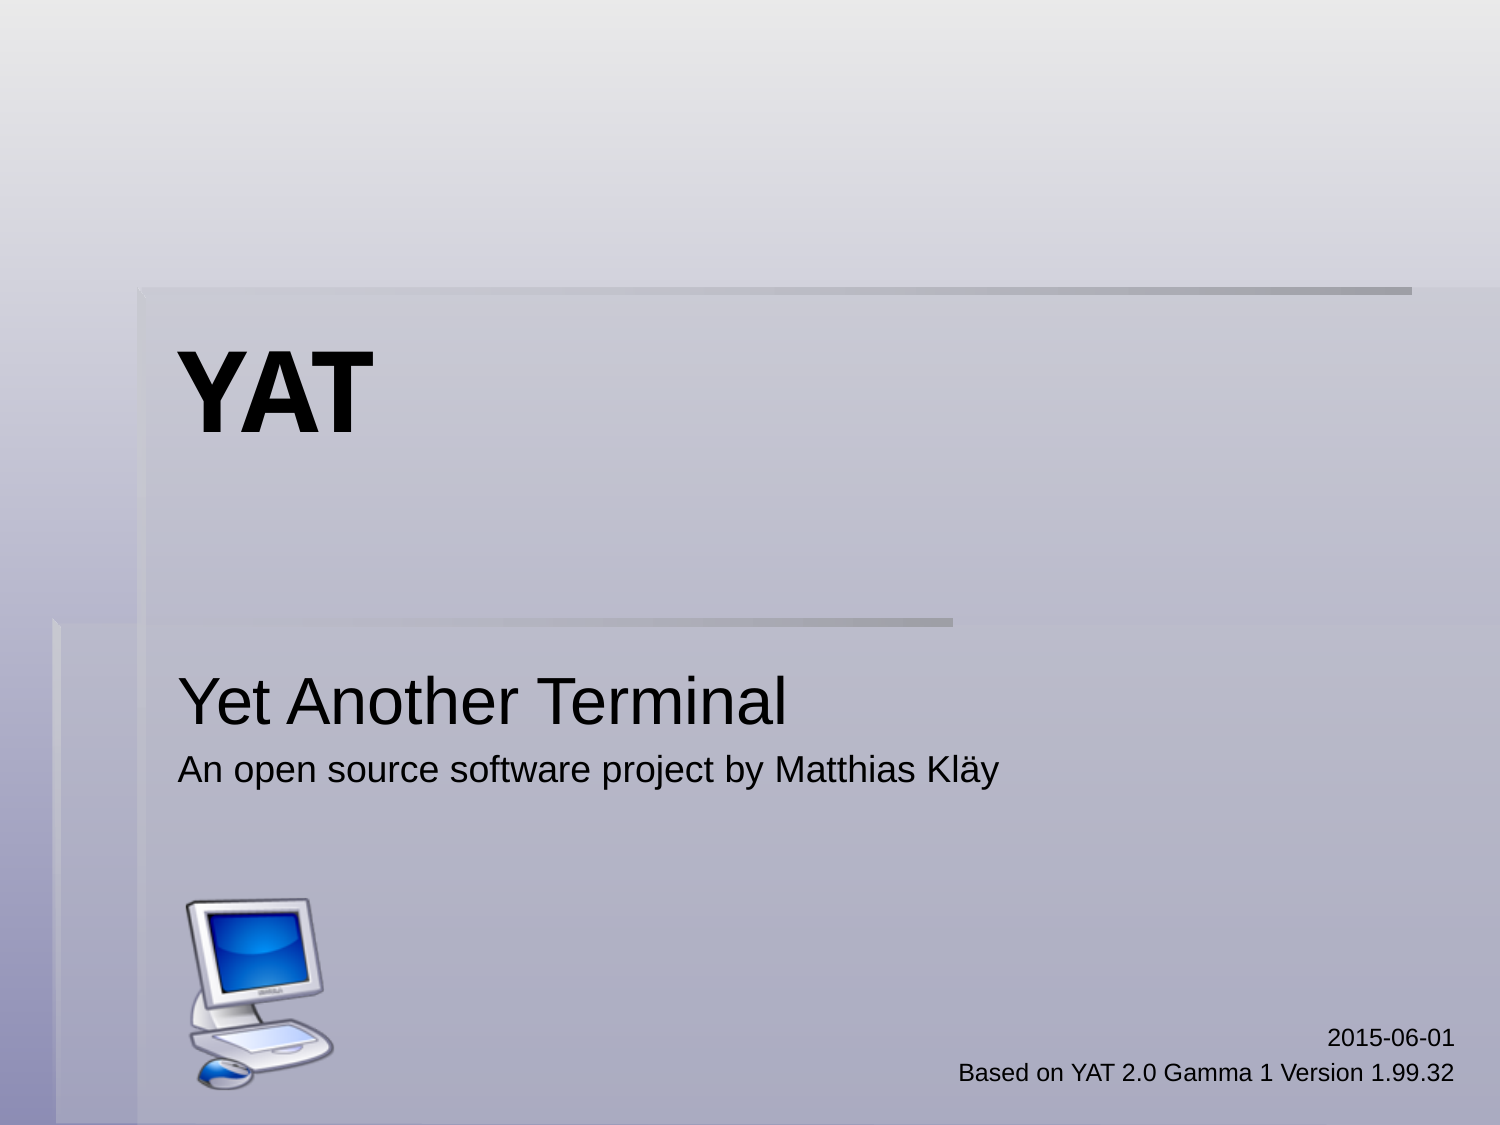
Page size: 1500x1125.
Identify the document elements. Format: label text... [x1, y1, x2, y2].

title YAT [162, 312, 1438, 598]
picture [159, 892, 360, 1094]
text_box 2015-06-01 Based on YAT 2.0 Gamma 1 Version 1.99.32 [832, 1011, 1471, 1095]
subtitle Yet Another Terminal An open source software project by Matthias Kläy [162, 649, 1276, 938]
